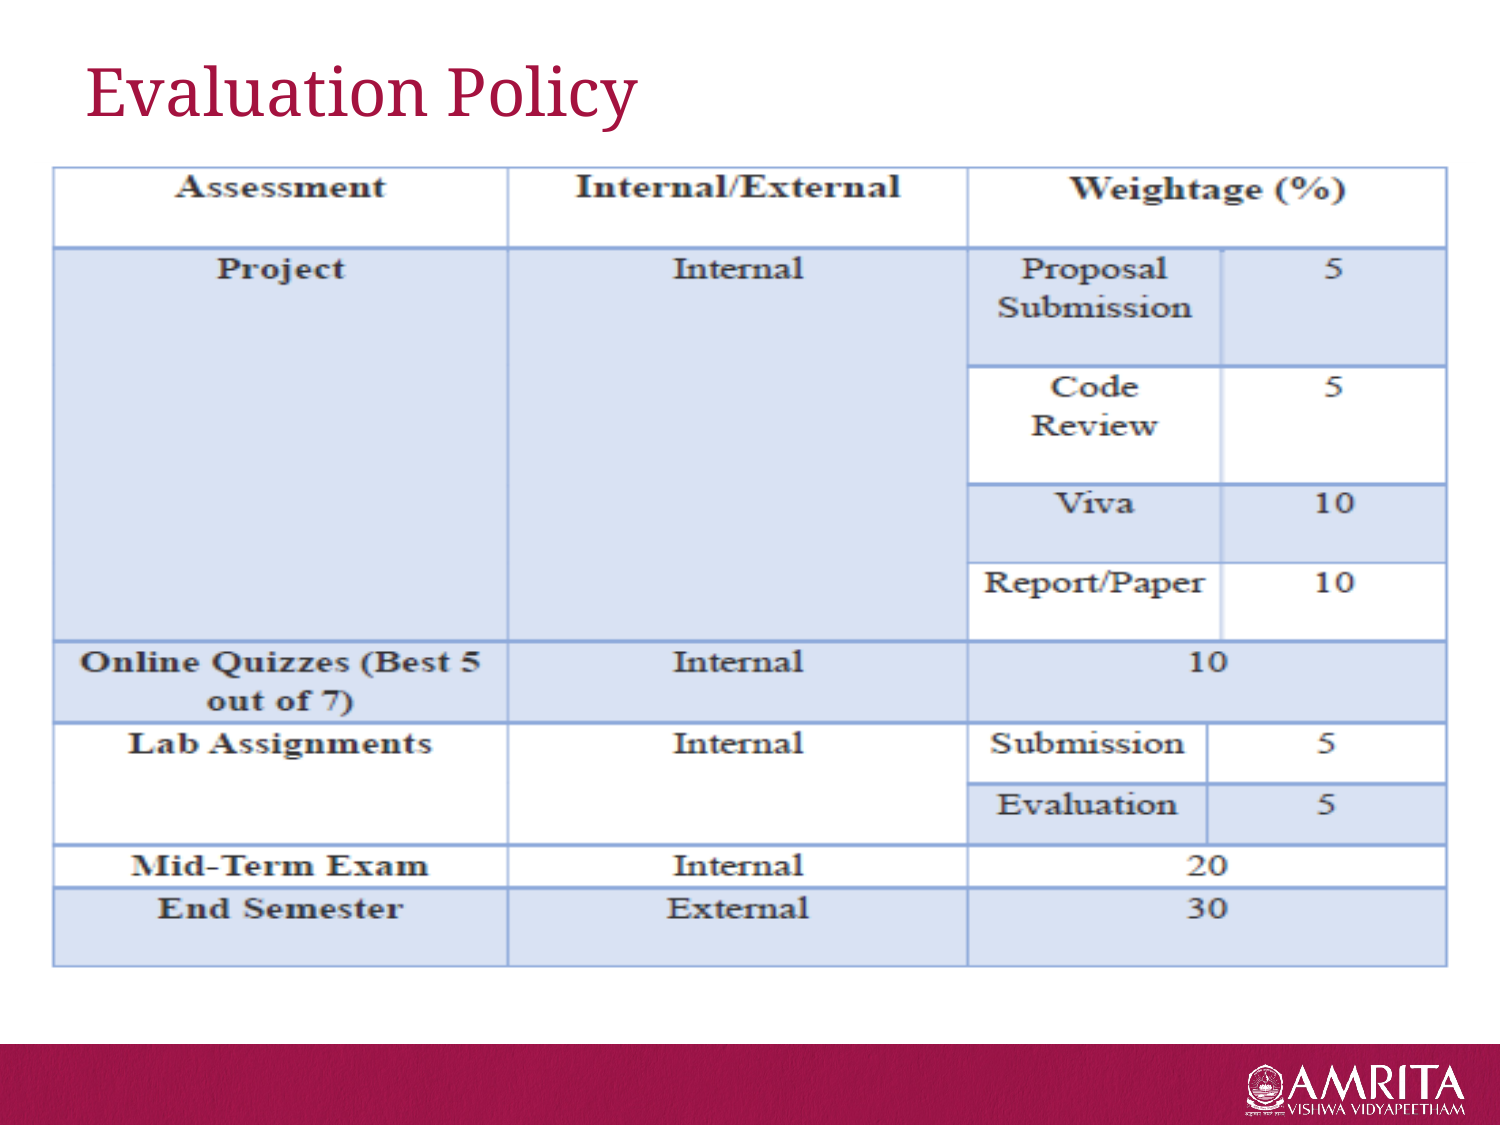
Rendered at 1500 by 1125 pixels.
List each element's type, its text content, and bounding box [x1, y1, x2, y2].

picture [0, 1044, 1500, 1125]
title Evaluation Policy [70, 57, 1450, 134]
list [34, 161, 1476, 976]
